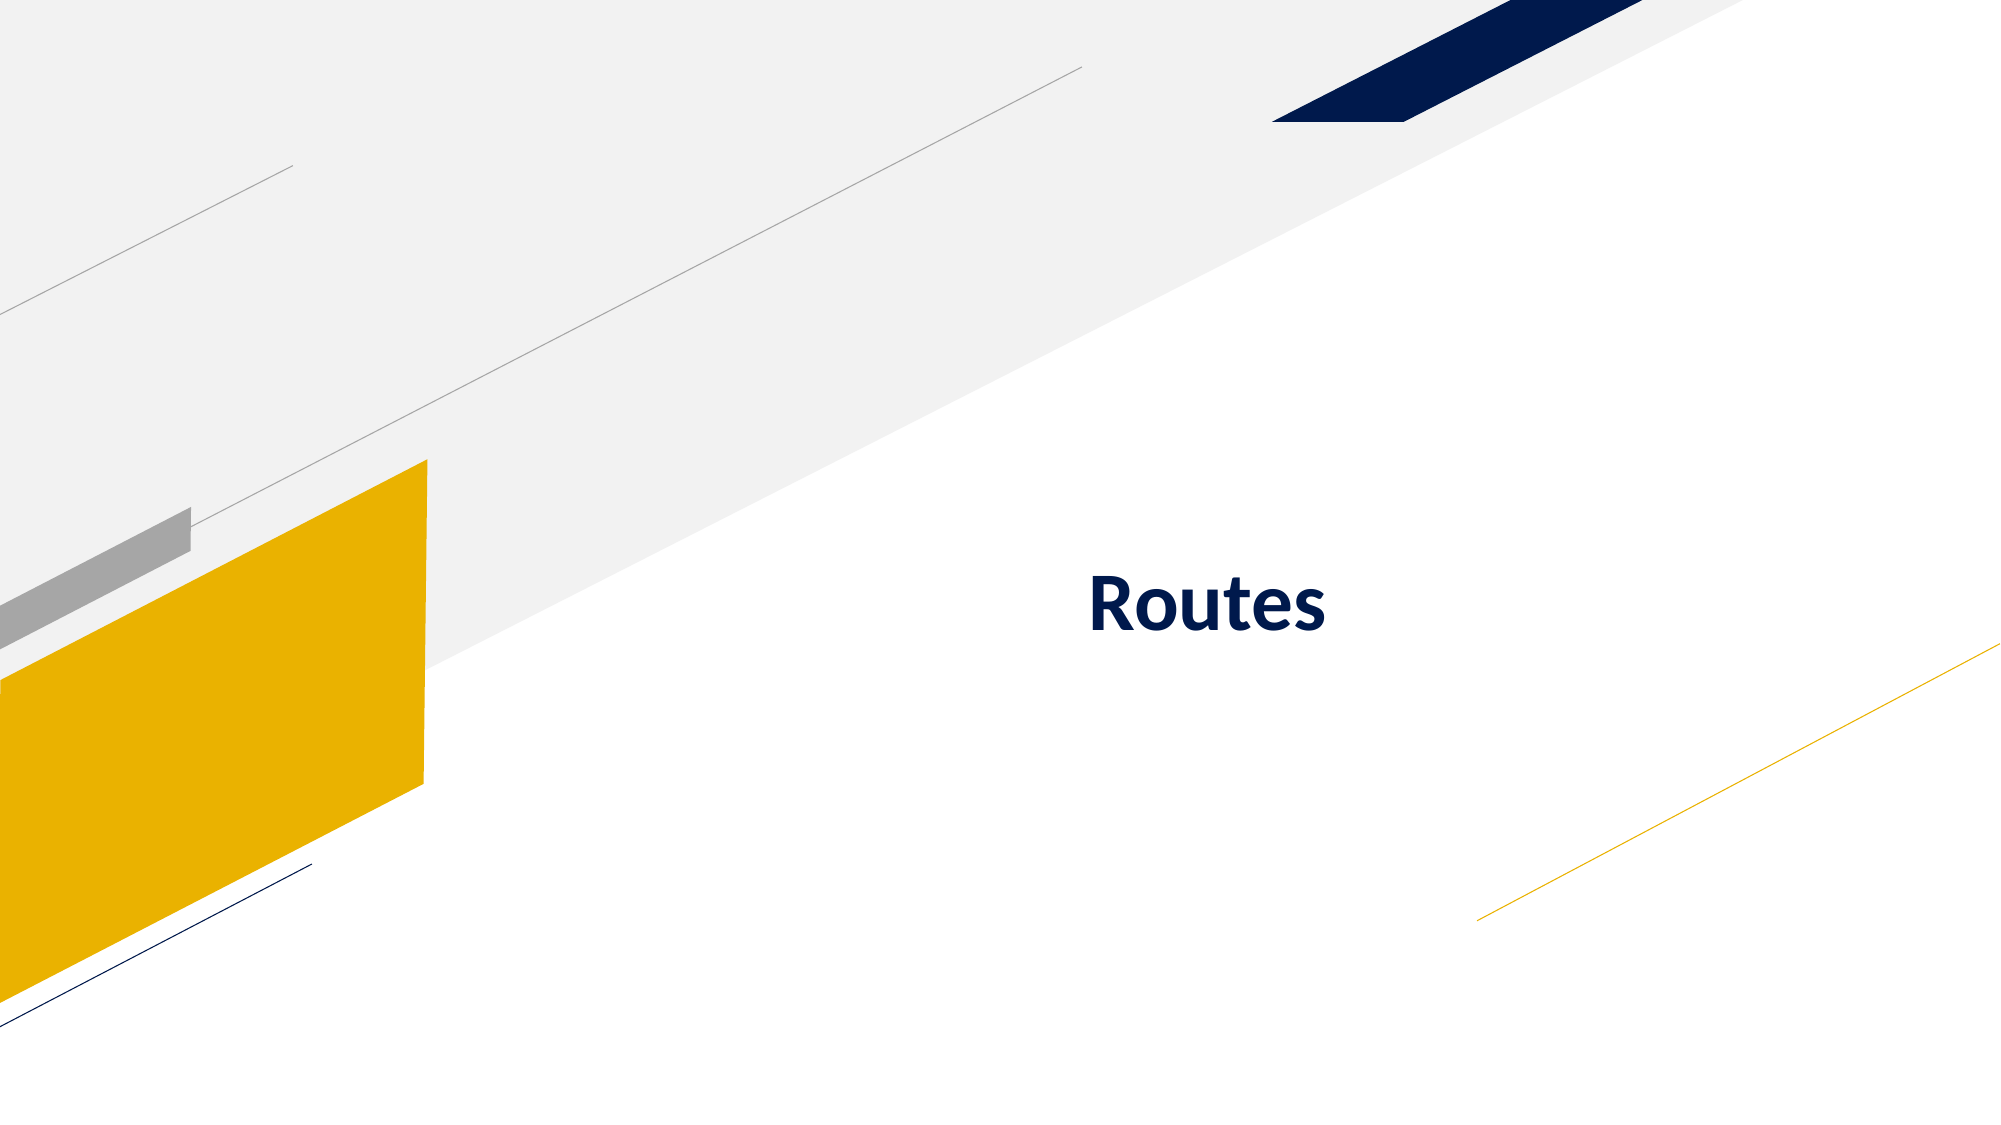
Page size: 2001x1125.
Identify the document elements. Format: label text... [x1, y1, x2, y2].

text_box Routes [807, 550, 1609, 668]
